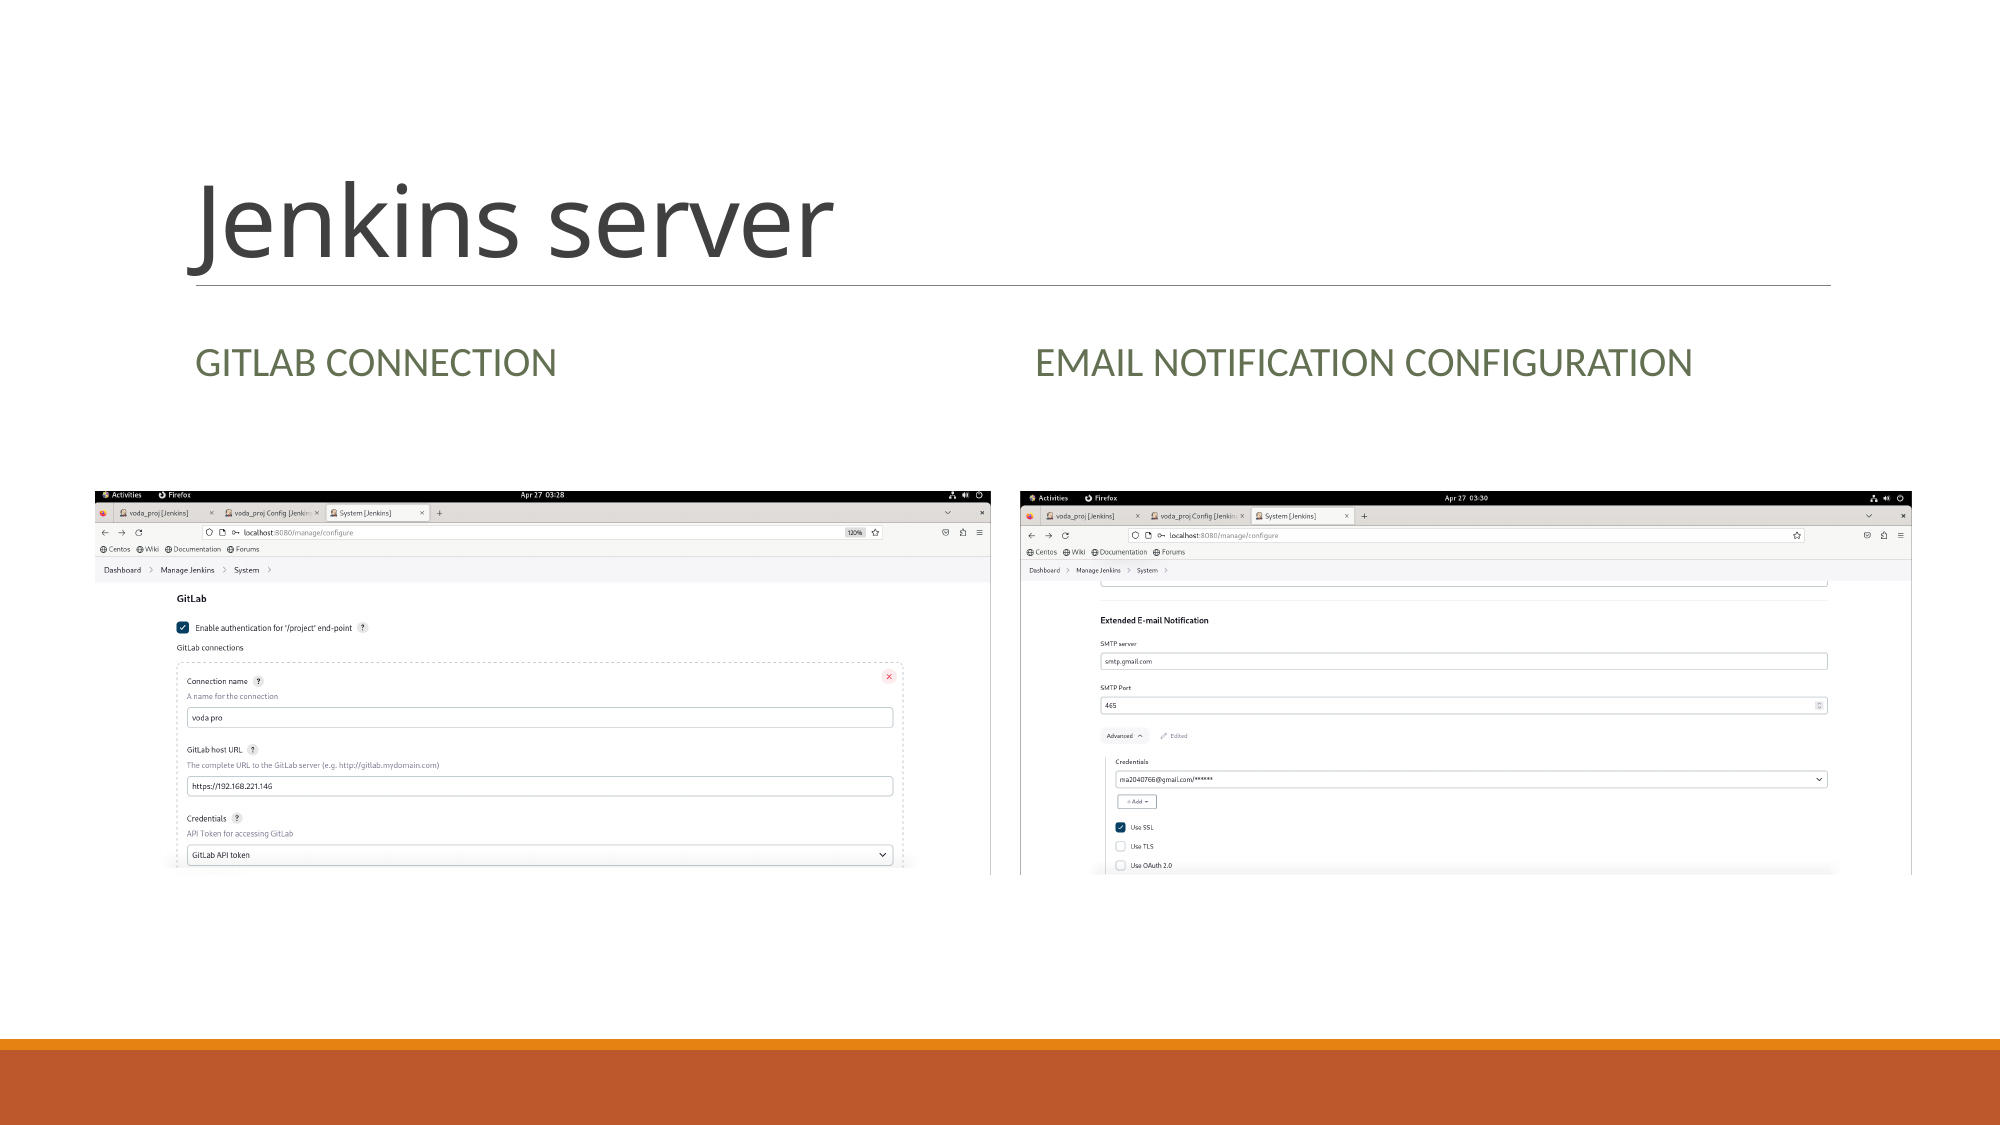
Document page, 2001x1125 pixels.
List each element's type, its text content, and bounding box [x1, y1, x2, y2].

list Email notification configuration [1020, 302, 1830, 424]
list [95, 490, 991, 875]
title Jenkins server [180, 47, 1830, 285]
list Gitlab connection [180, 302, 990, 424]
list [1019, 490, 1913, 876]
